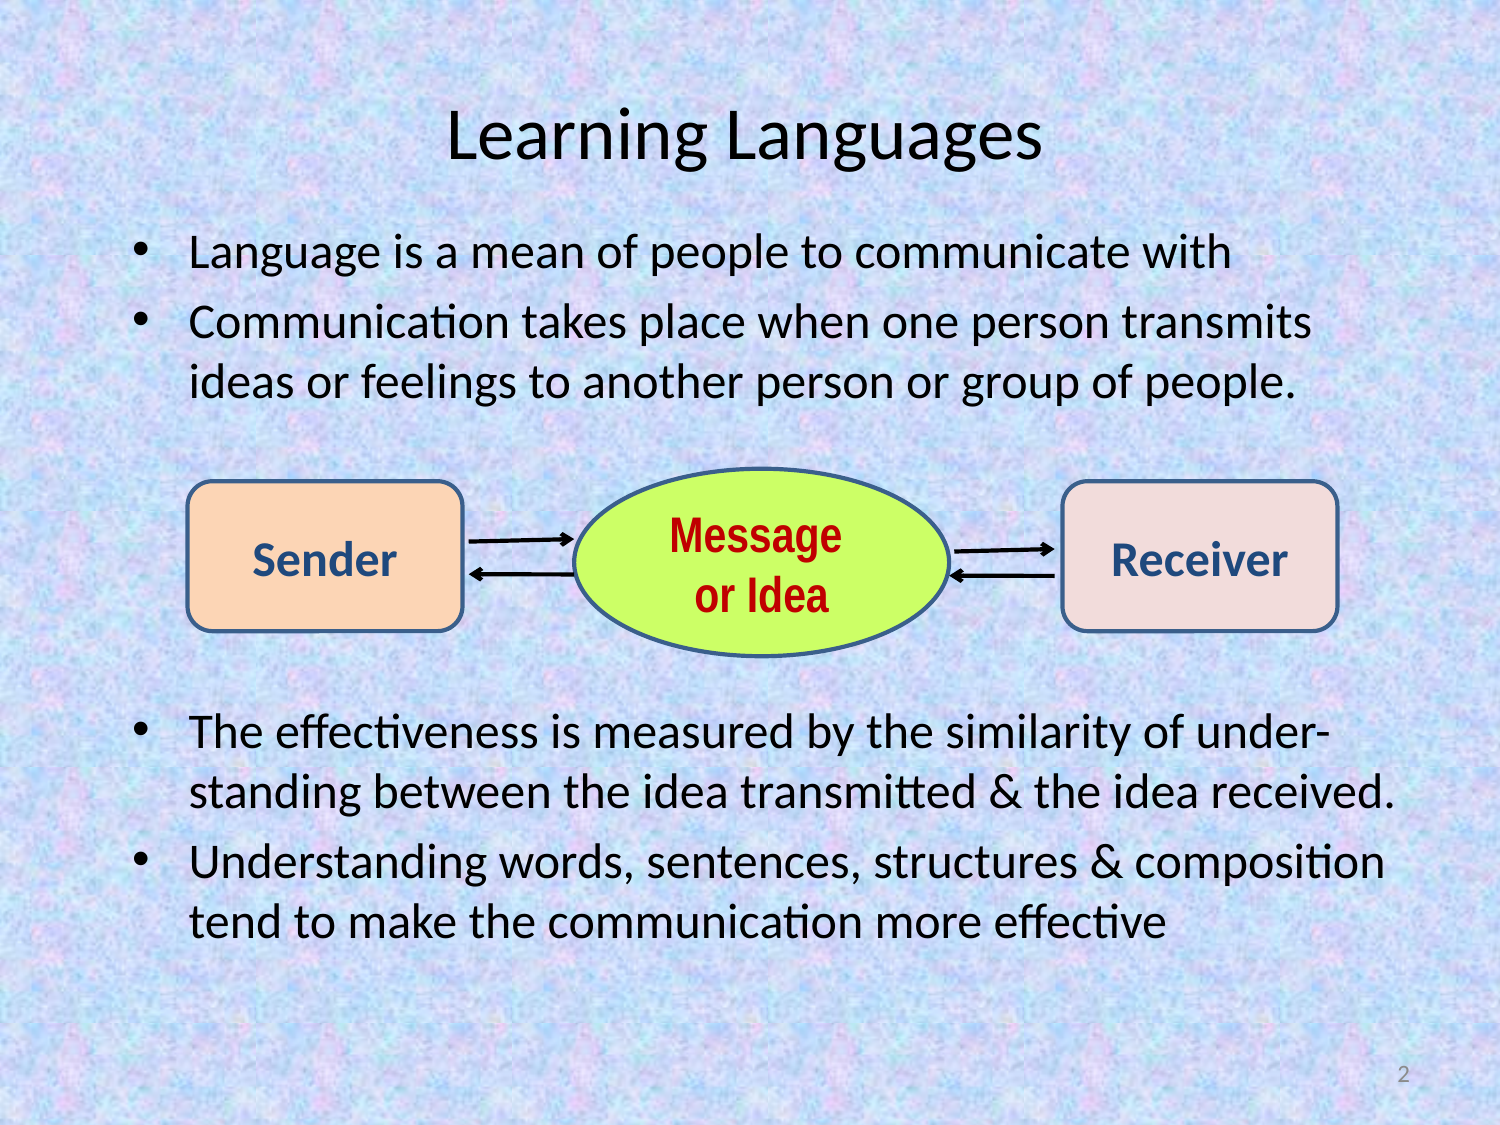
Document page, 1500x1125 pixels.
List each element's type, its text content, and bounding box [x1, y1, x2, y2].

slide_number 2 [1074, 1042, 1425, 1103]
picture [0, 0, 1500, 1125]
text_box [468, 538, 575, 542]
list Language is a mean of people to communicate with Communication takes place when one person transmits ideas or feelings to another person or group of people. The effectiveness is measured by the similarity of under-standing between the idea transmitted & the idea received. Understanding words, sentences, structures & composition tend to make the communication more effective [117, 210, 1425, 1005]
text_box Sender [185, 479, 465, 634]
text_box Message or Idea [572, 466, 952, 659]
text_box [953, 548, 1055, 552]
text_box Receiver [1060, 479, 1340, 634]
title Learning Languages [70, 70, 1421, 190]
